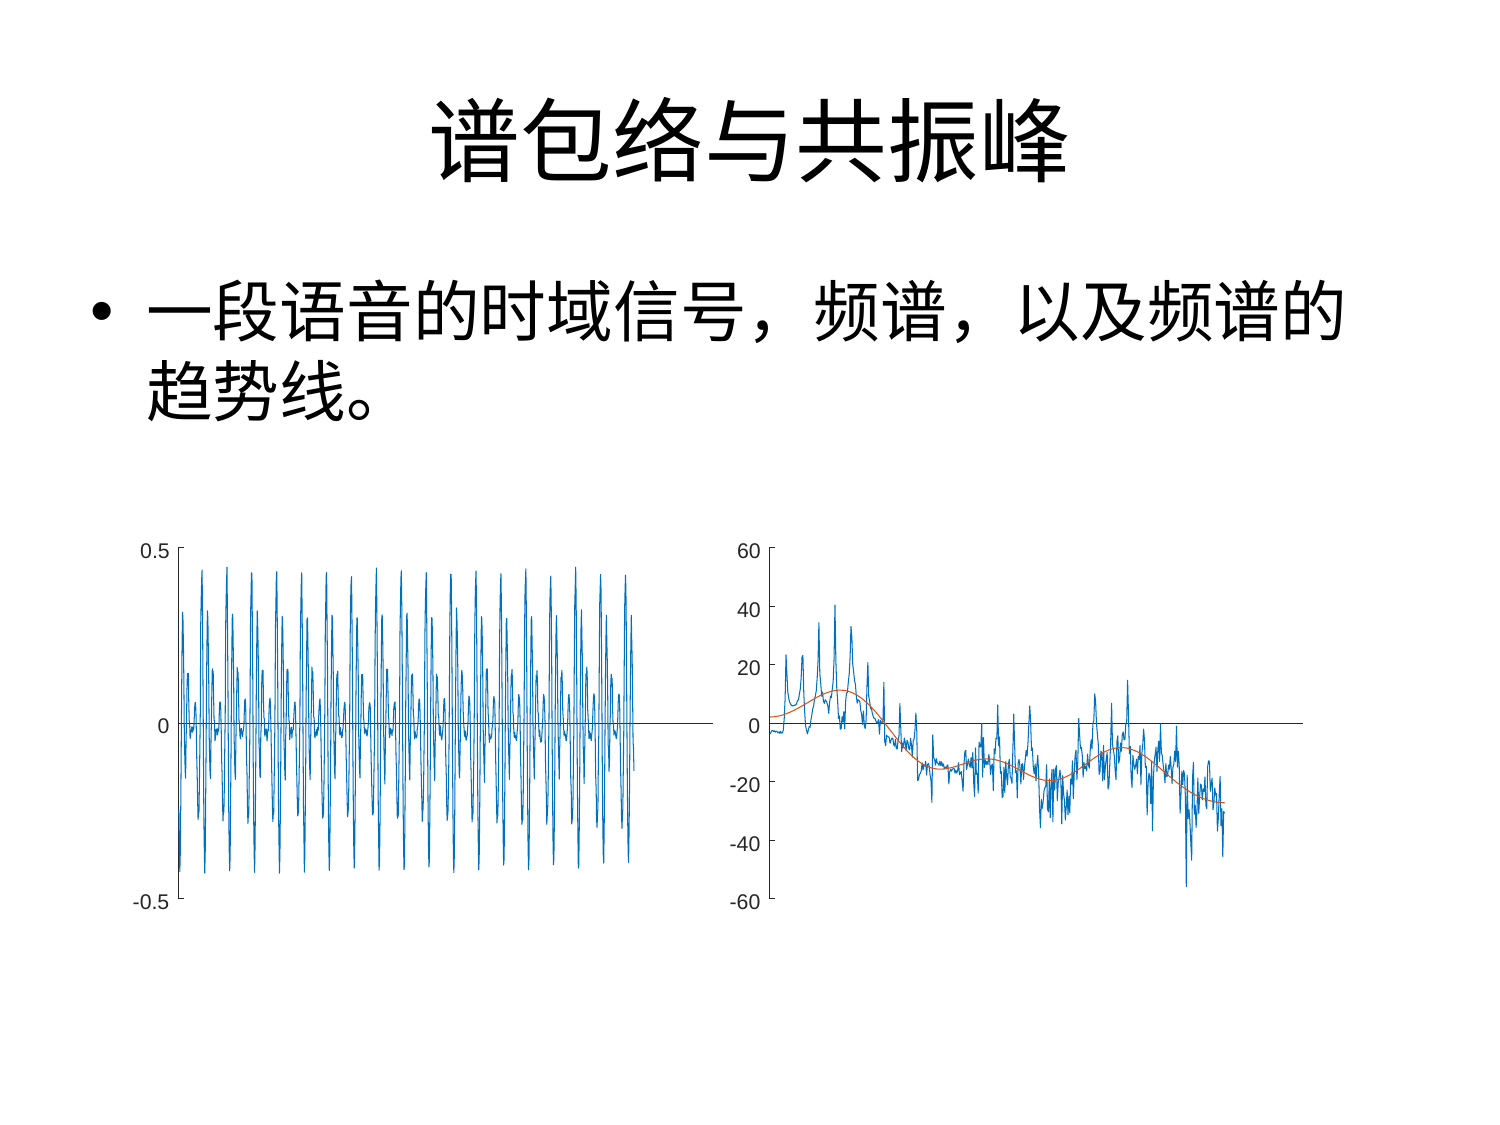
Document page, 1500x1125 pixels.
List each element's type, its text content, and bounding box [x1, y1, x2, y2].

list 一段语音的时域信号，频谱，以及频谱的趋势线。 [75, 262, 1425, 1005]
picture [88, 514, 1367, 946]
title 谱包络与共振峰 [75, 45, 1425, 233]
